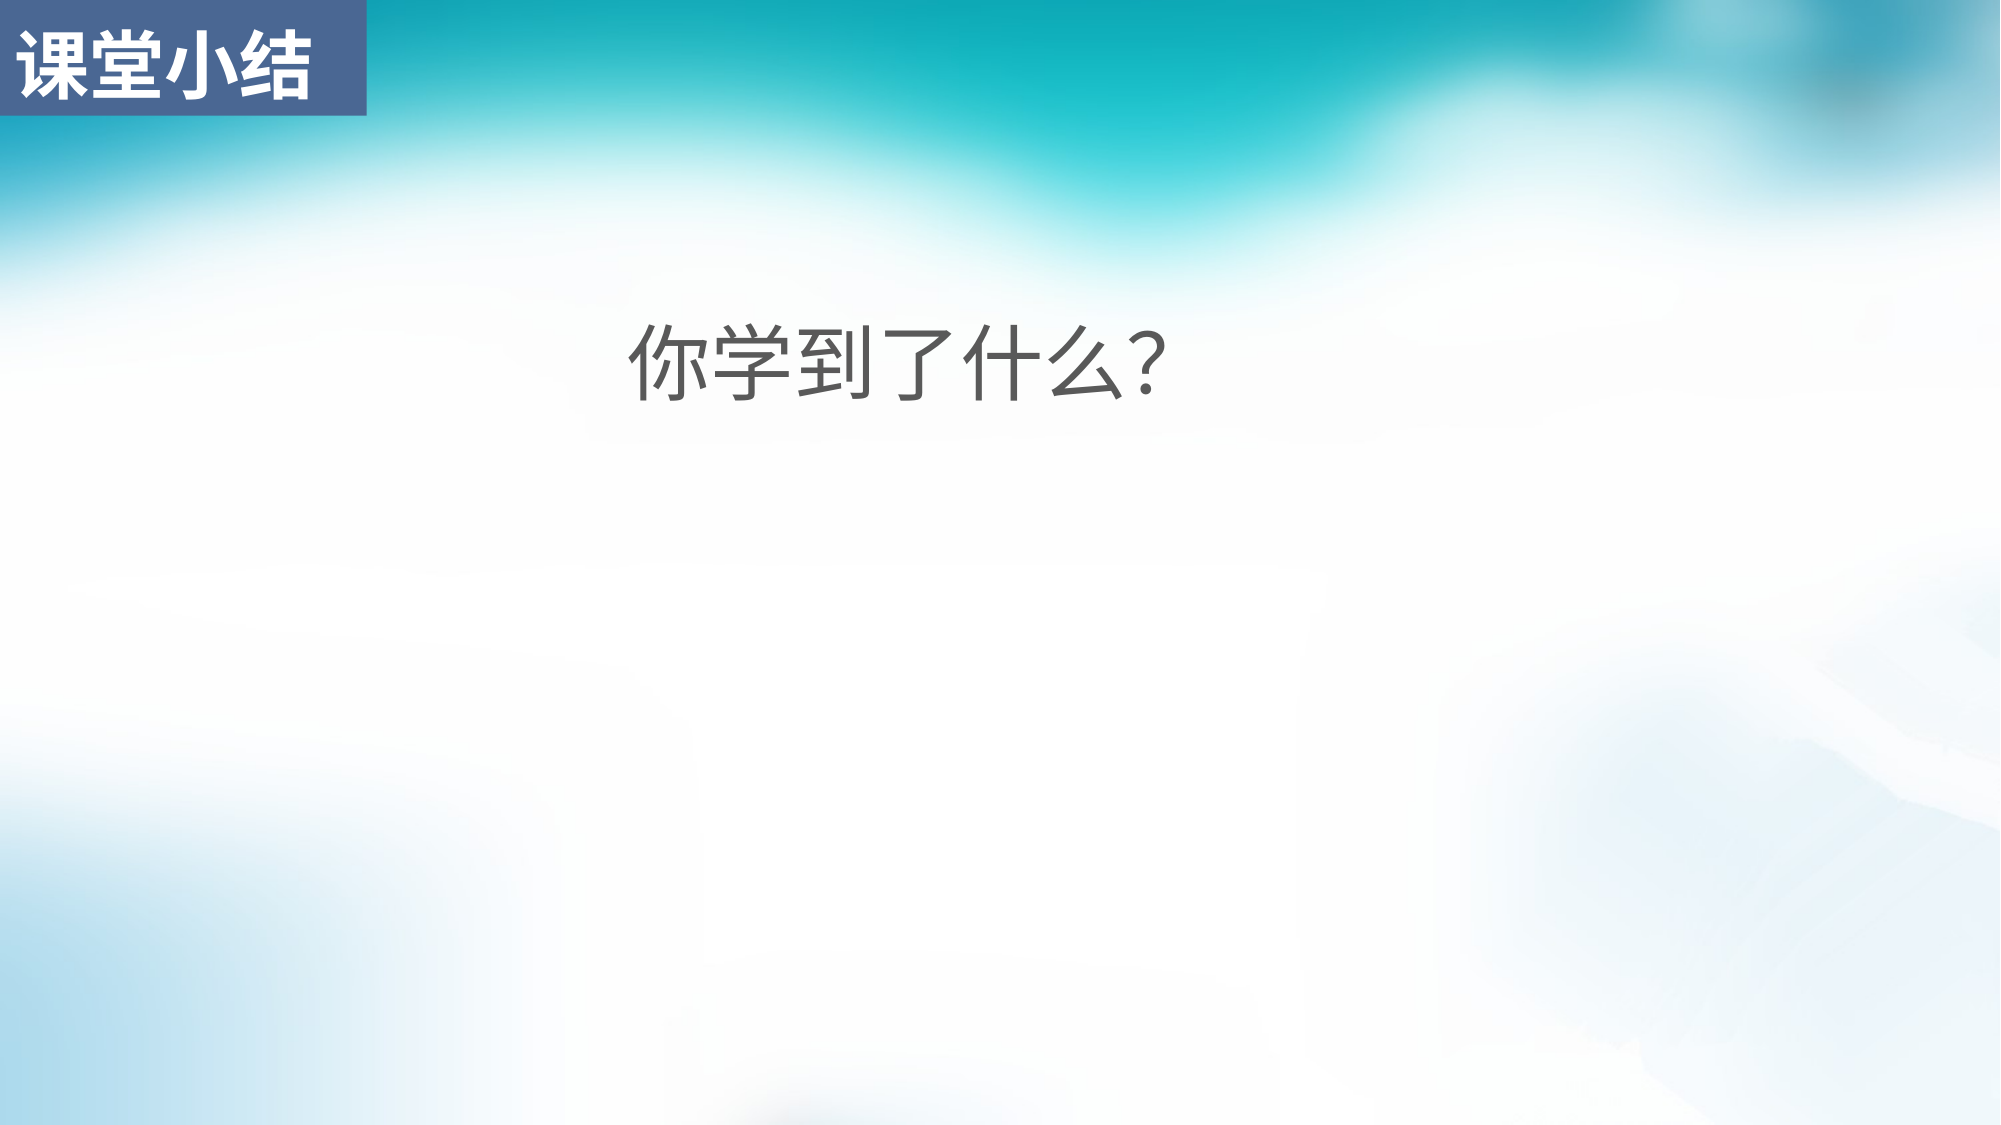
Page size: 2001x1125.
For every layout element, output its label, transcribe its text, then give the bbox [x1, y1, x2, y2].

picture [0, 0, 2000, 1125]
text_box 你学到了什么？ [612, 303, 1530, 419]
